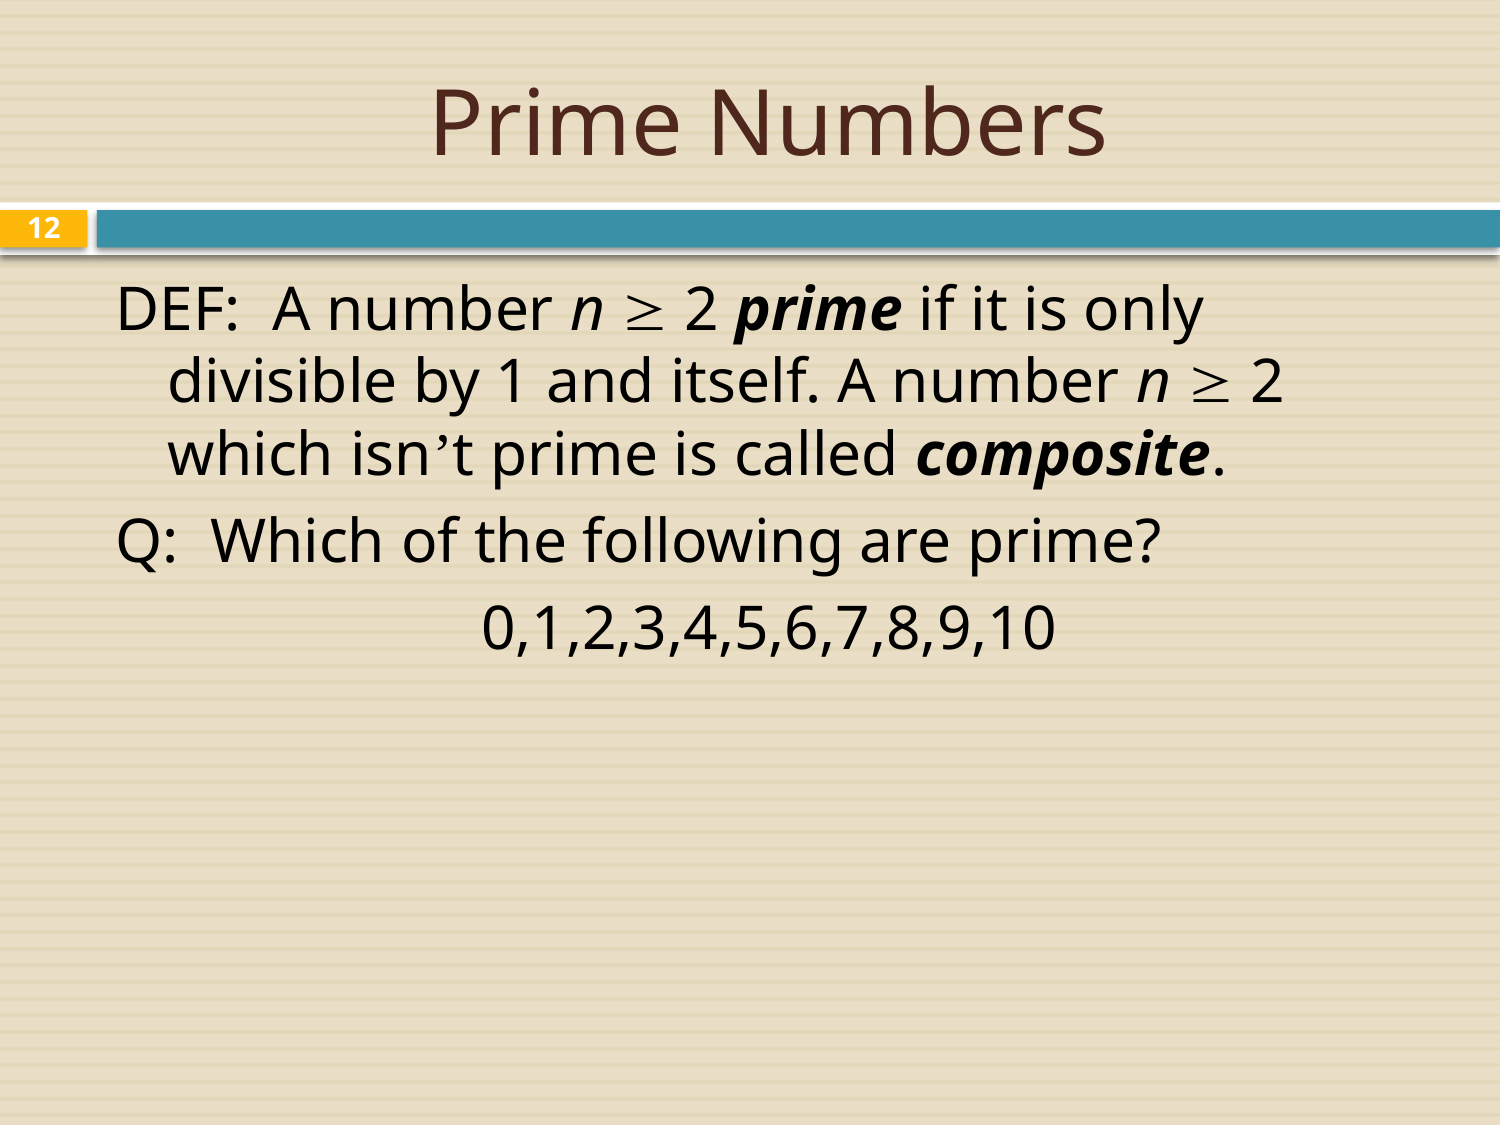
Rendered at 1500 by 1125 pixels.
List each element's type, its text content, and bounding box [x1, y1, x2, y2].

title Prime Numbers [100, 37, 1438, 200]
slide_number 12 [0, 208, 88, 249]
list DEF: A number n  2 prime if it is only divisible by 1 and itself. A number n  2 which isn’t prime is called composite. Q: Which of the following are prime? 0,1,2,3,4,5,6,7,8,9,10 [100, 262, 1438, 1005]
